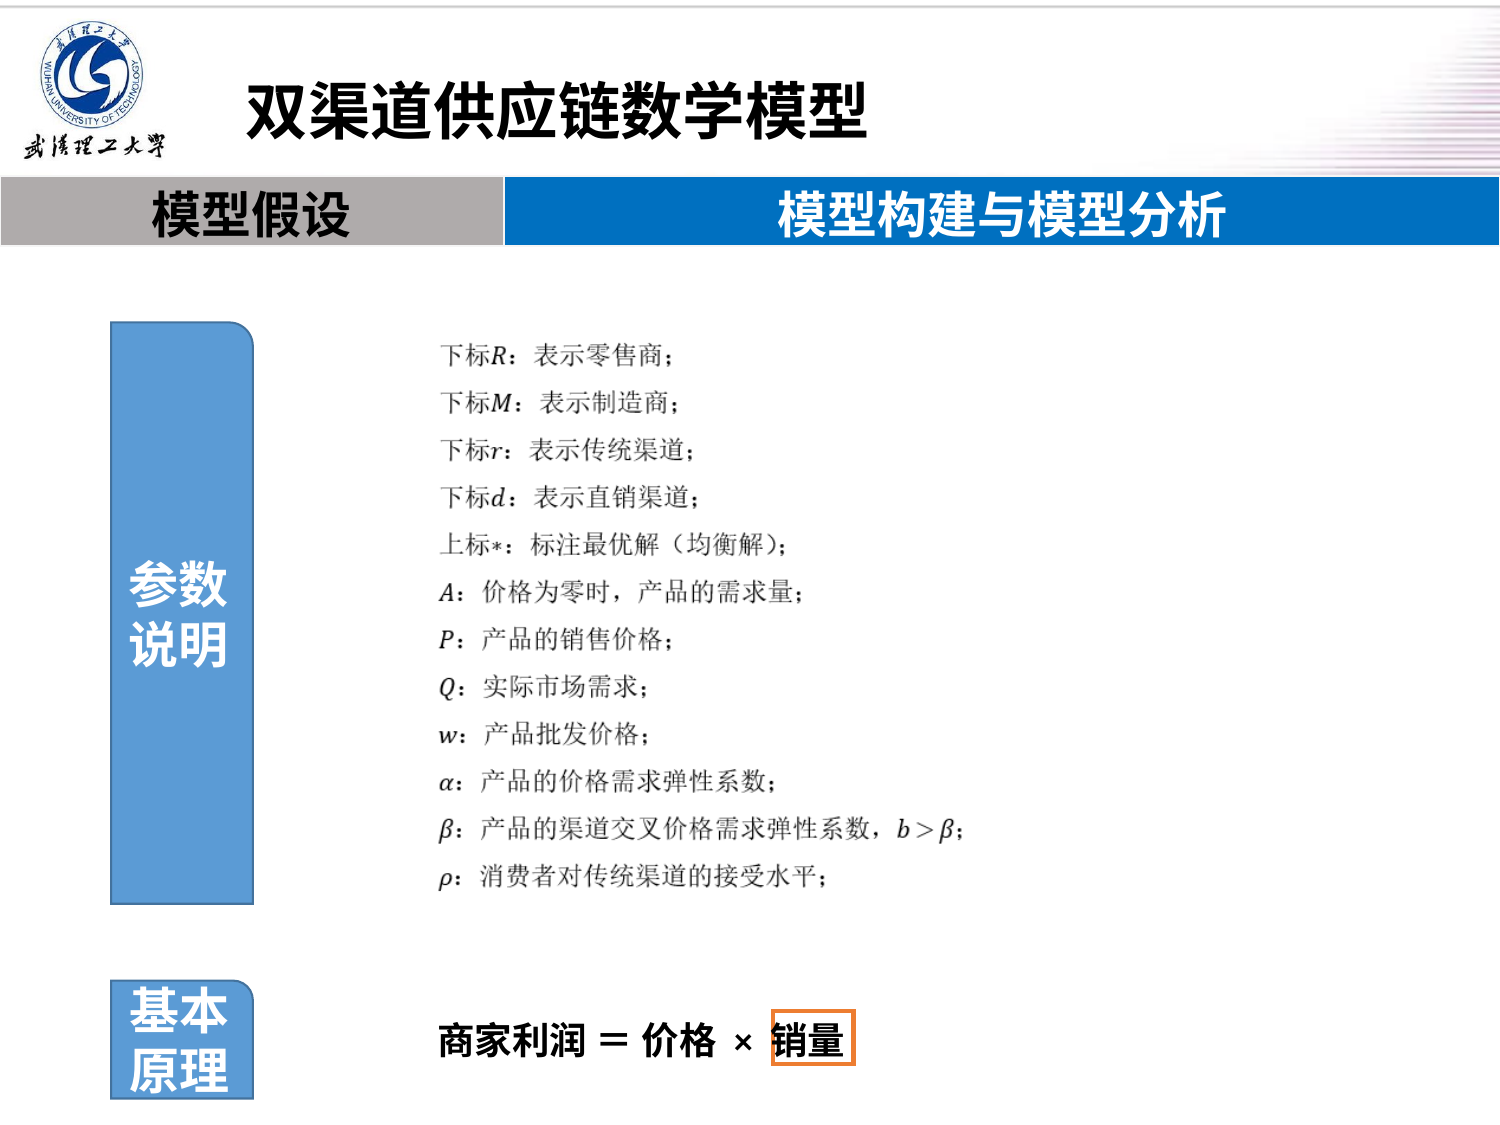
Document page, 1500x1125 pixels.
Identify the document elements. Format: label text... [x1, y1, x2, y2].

text_box 模型假设 [0, 200, 503, 247]
text_box 基本原理 [110, 979, 254, 1100]
text_box 参数说明 [110, 321, 254, 905]
picture [0, 4, 1500, 200]
text_box 模型构建与模型分析 [503, 200, 1500, 247]
text_box 商家利润 ＝ 价格 × 销量 [422, 1009, 1216, 1069]
picture [422, 330, 1016, 897]
